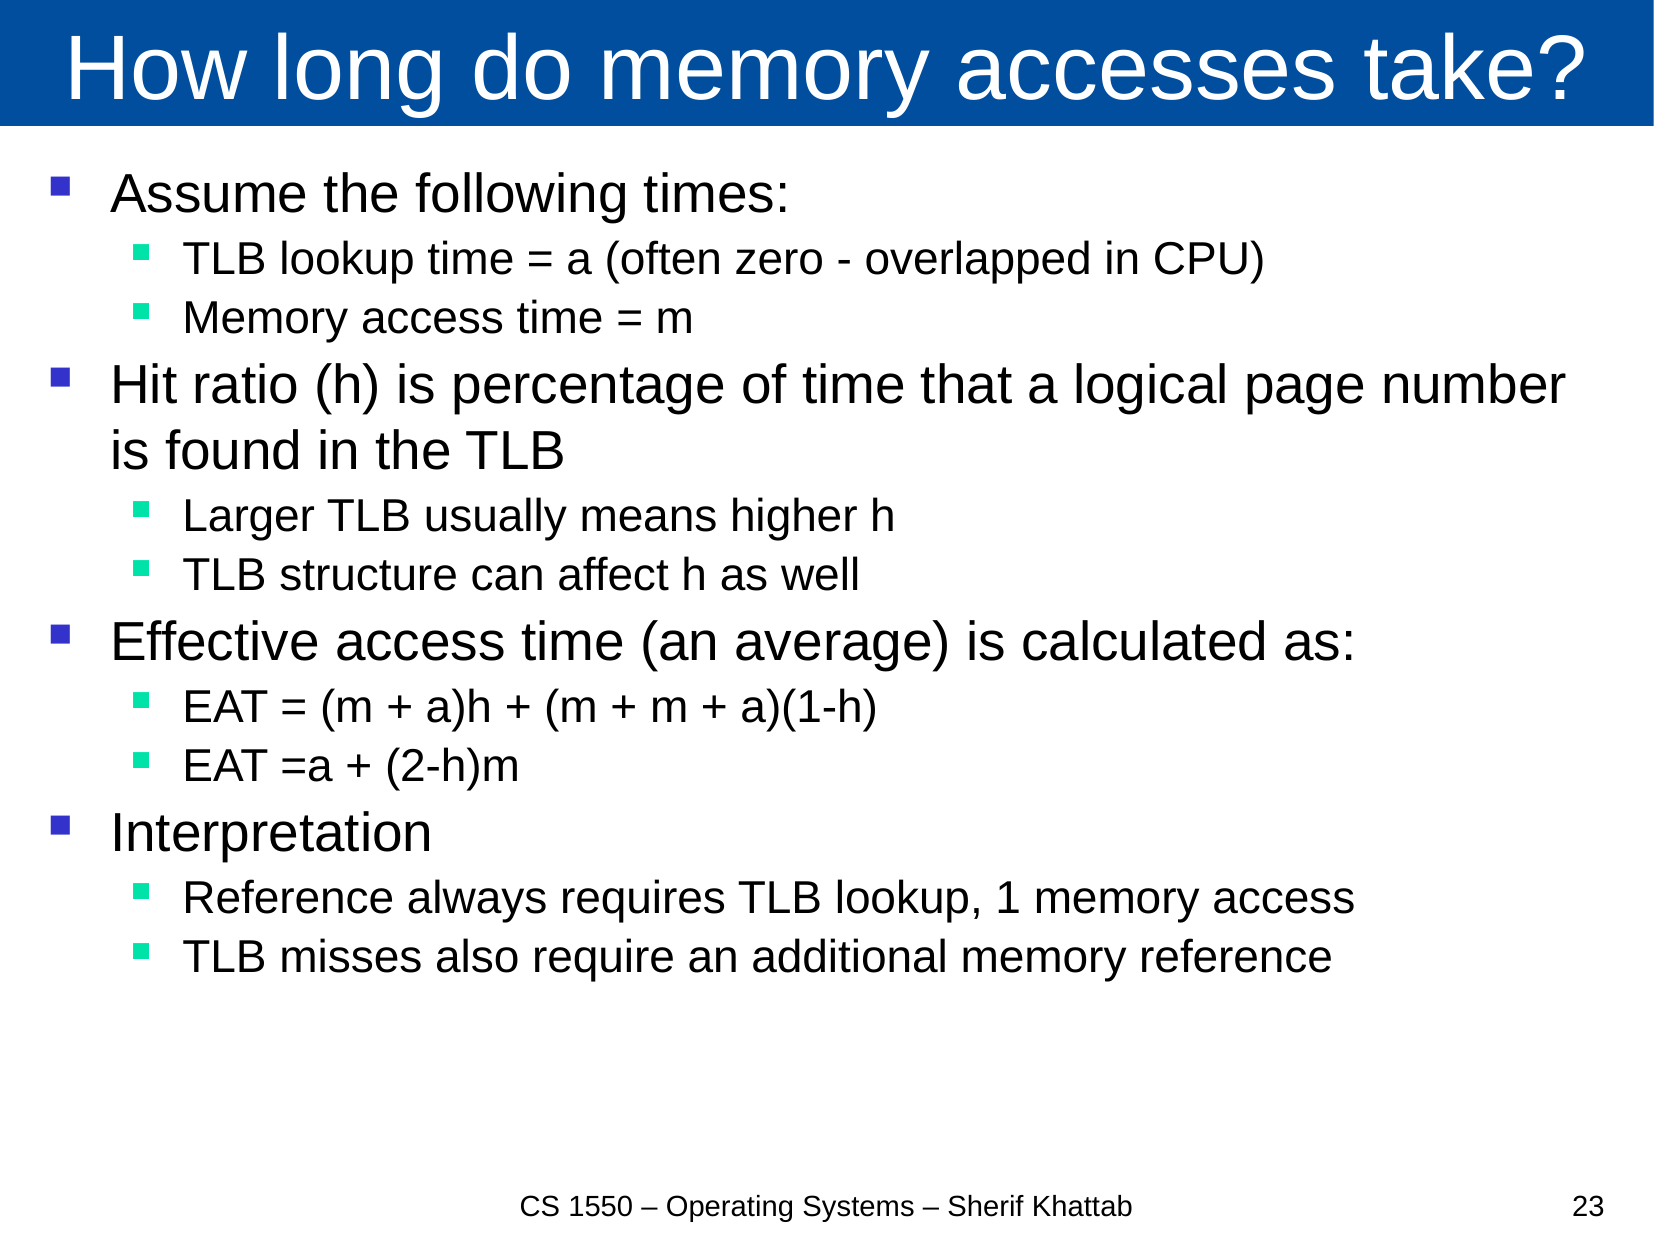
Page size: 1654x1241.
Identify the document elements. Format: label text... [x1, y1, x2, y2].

list Assume the following times: TLB lookup time = a (often zero - overlapped in CPU) Memory access time = m Hit ratio (h) is percentage of time that a logical page number is found in the TLB Larger TLB usually means higher h TLB structure can affect h as well Effective access time (an average) is calculated as: EAT = (m + a)h + (m + m + a)(1-h) EAT =a + (2-h)m Interpretation Reference always requires TLB lookup, 1 memory access TLB misses also require an additional memory reference [33, 150, 1620, 1158]
slide_number 23 [1550, 1185, 1620, 1230]
title How long do memory accesses take? [0, 0, 1654, 126]
footer CS 1550 – Operating Systems – Sherif Khattab [337, 1185, 1316, 1230]
